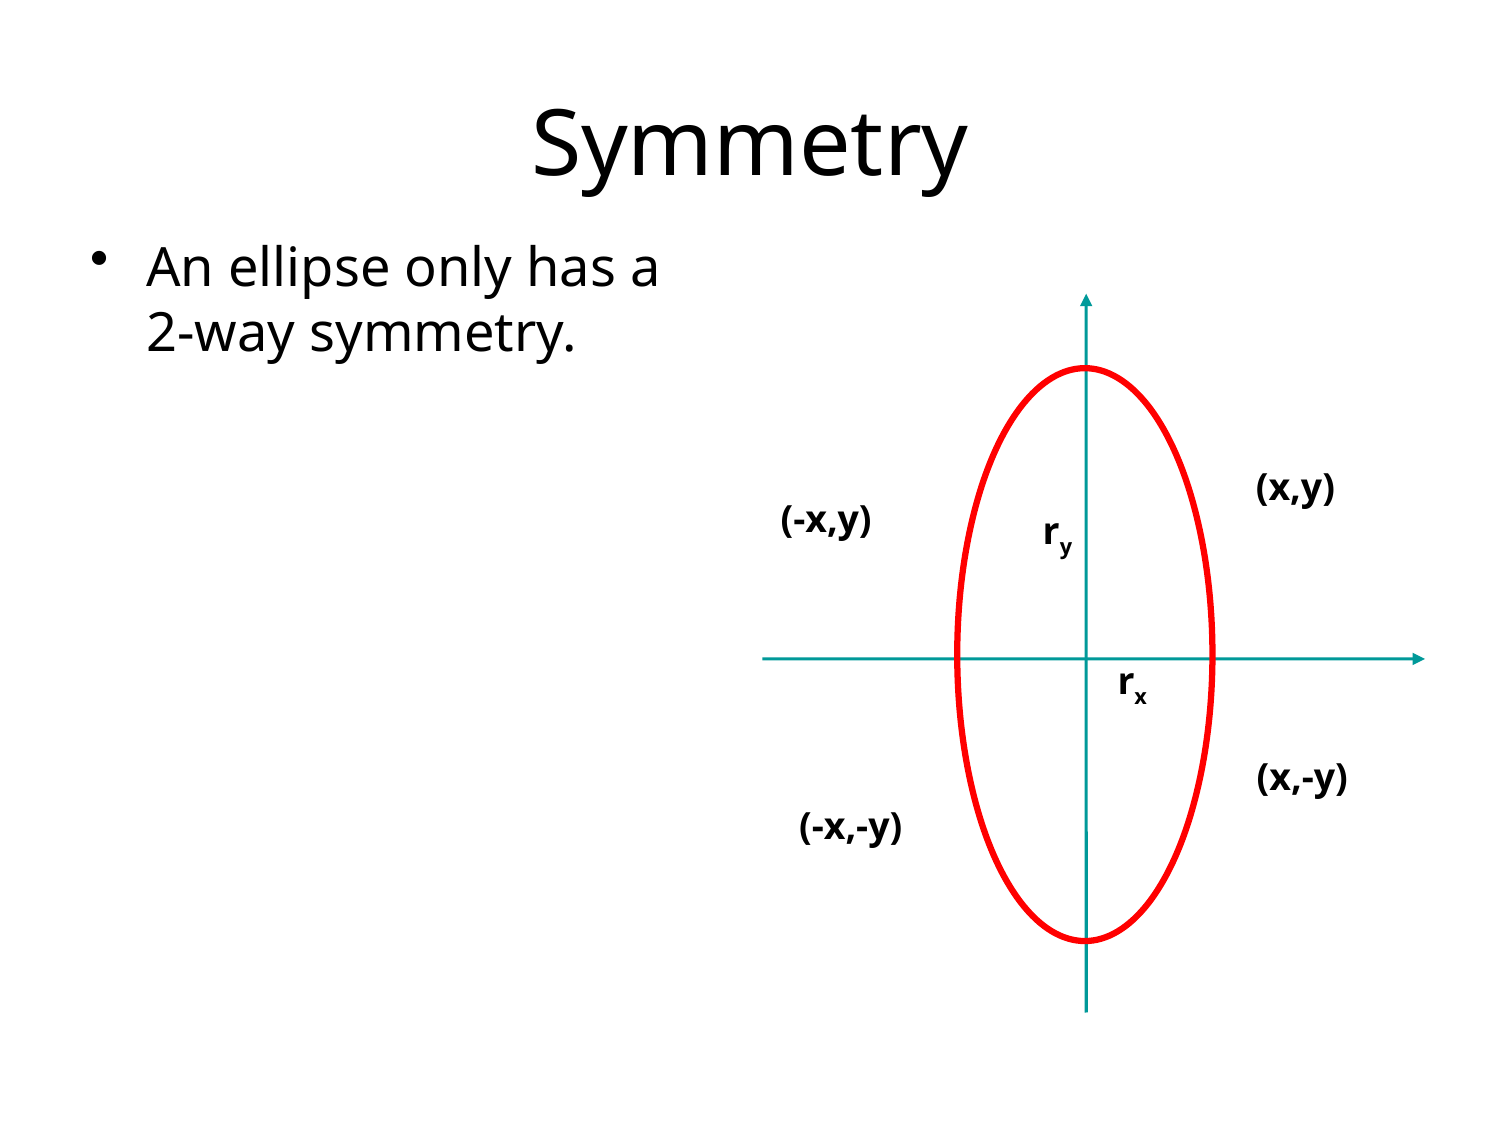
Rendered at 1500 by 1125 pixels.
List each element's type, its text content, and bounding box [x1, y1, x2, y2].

list An ellipse only has a 2-way symmetry. [74, 224, 738, 1088]
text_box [762, 293, 1426, 1013]
title Symmetry [74, 44, 1426, 233]
